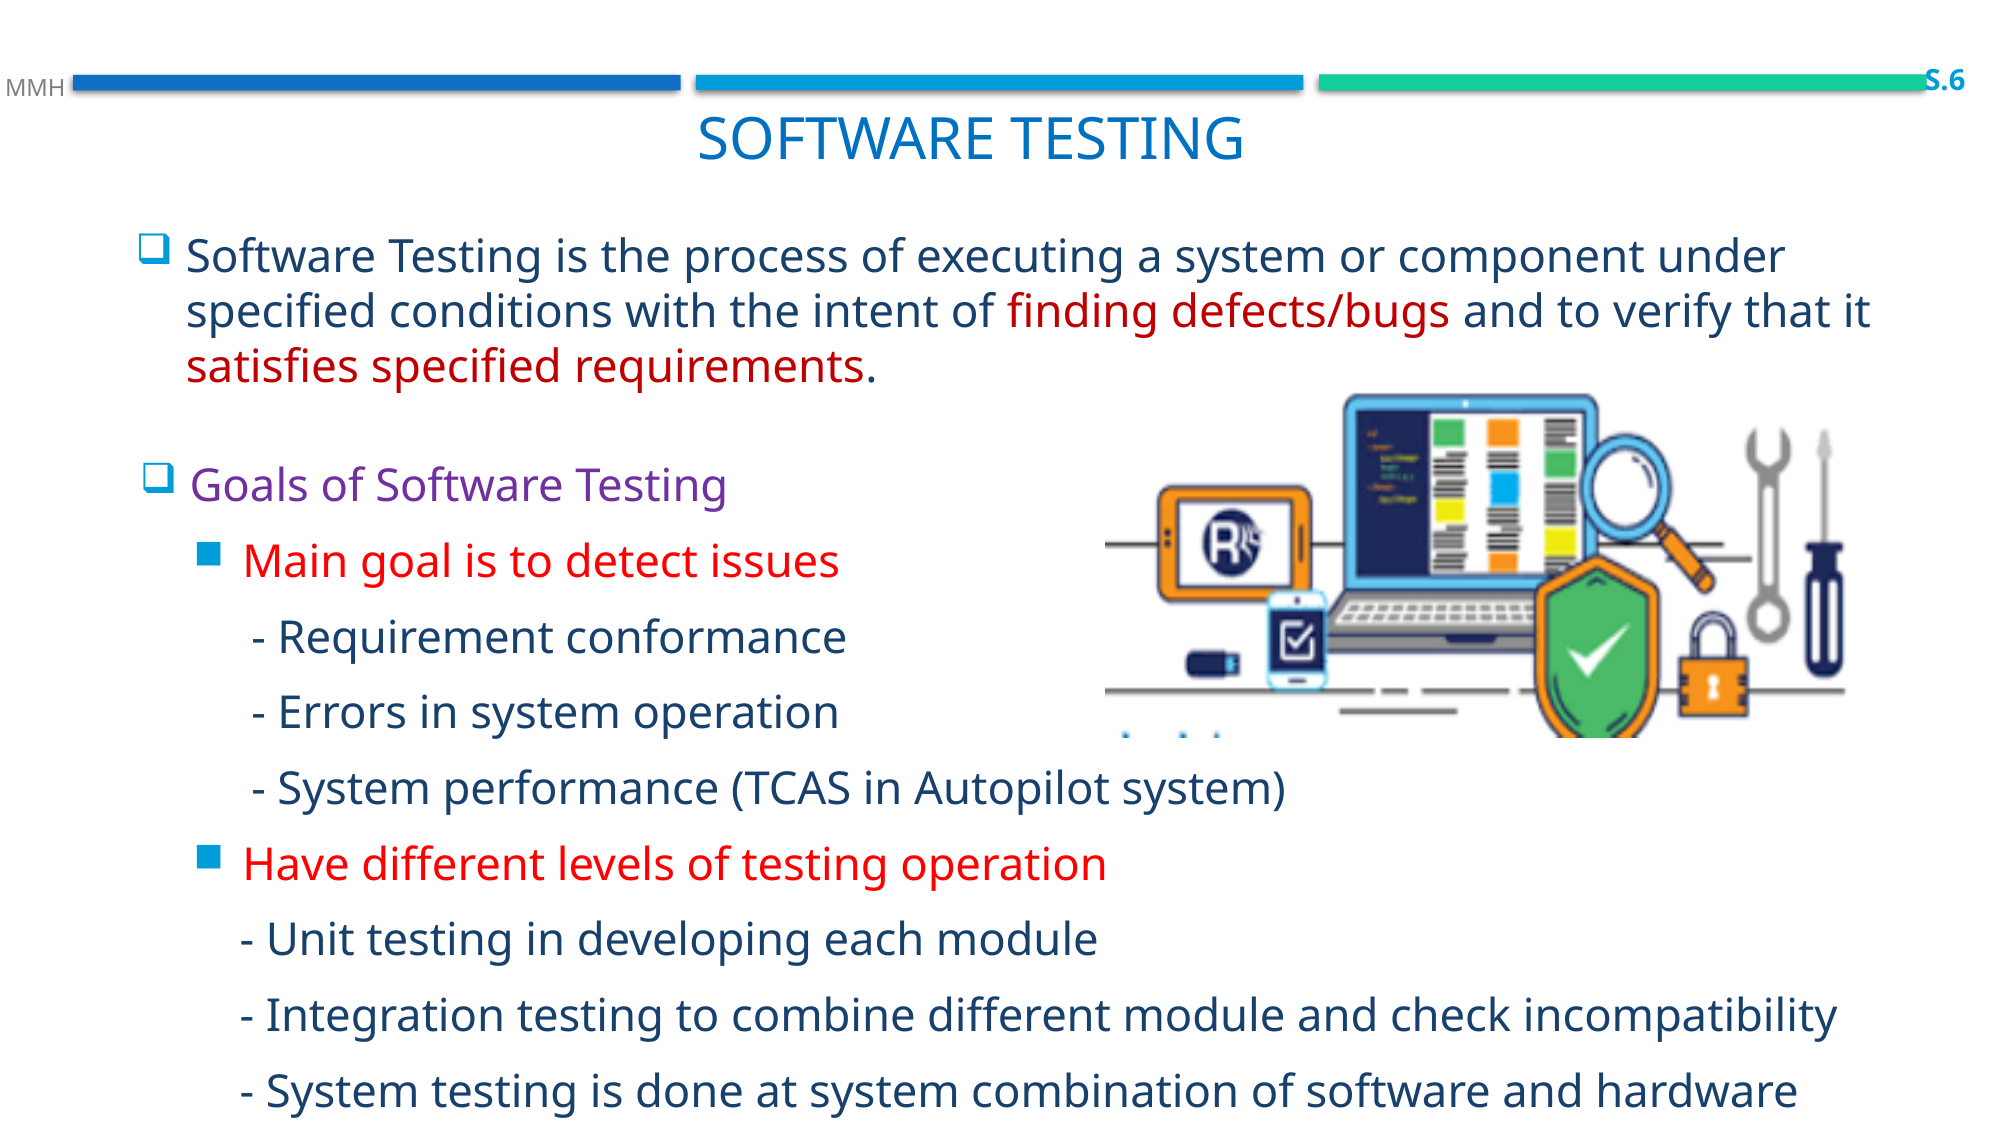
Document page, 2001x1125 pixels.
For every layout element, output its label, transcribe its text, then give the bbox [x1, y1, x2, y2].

title software testing [67, 93, 1878, 179]
picture [1104, 386, 1871, 739]
text_box Goals of Software Testing Main goal is to detect issues - Requirement conformance - Errors in system operation - System performance (TCAS in Autopilot system) Have different levels of testing operation - Unit testing in developing each module - Integration testing to combine different module and check incompatibility - System testing is done at system combination of software and hardware [124, 447, 2000, 1125]
text_box MMH [0, 64, 83, 110]
text_box S.6 [1900, 65, 1981, 97]
text_box Software Testing is the process of executing a system or component under specified conditions with the intent of finding defects/bugs and to verify that it satisfies specified requirements. [120, 166, 1900, 453]
